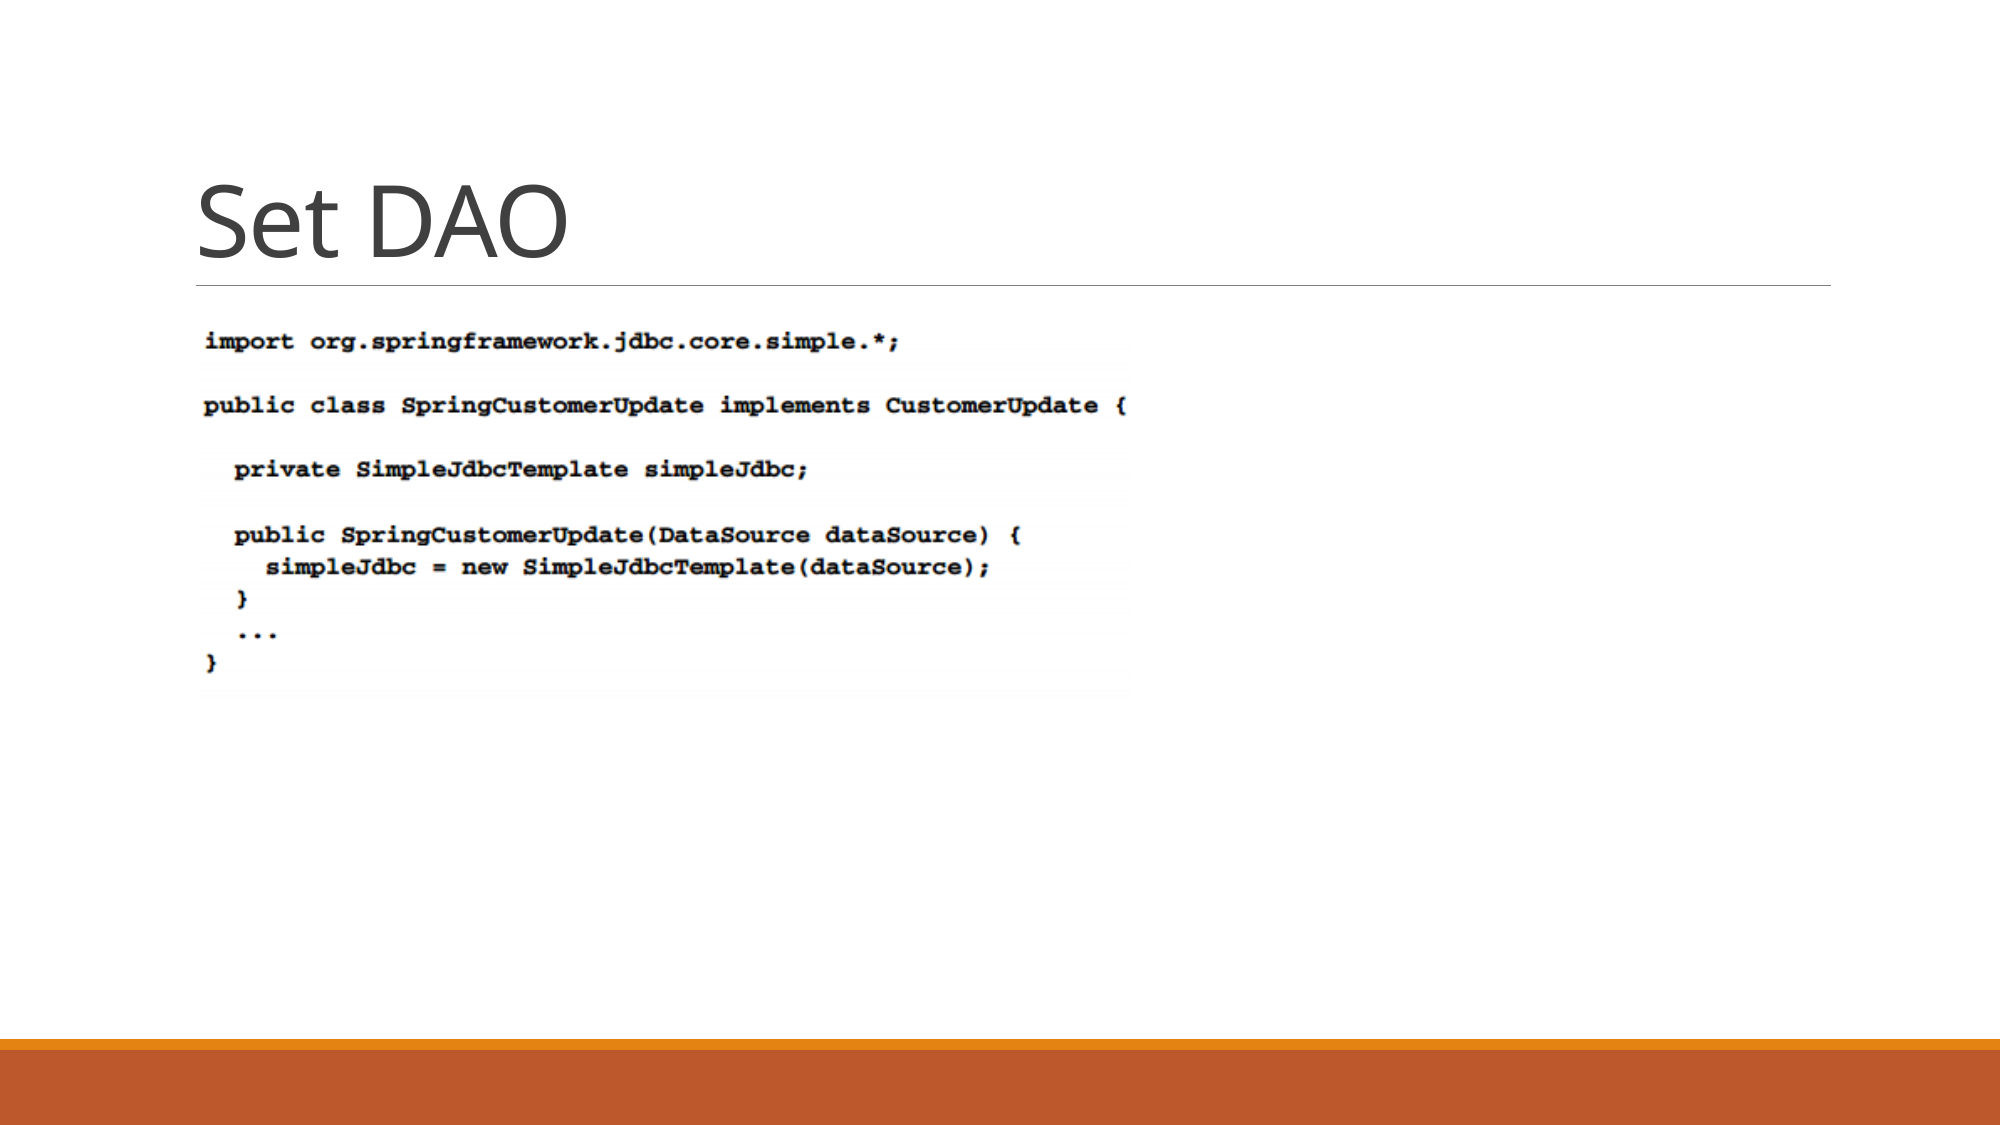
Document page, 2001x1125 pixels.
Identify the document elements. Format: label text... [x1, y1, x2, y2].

picture [200, 327, 1134, 699]
title Set DAO [180, 47, 1830, 285]
